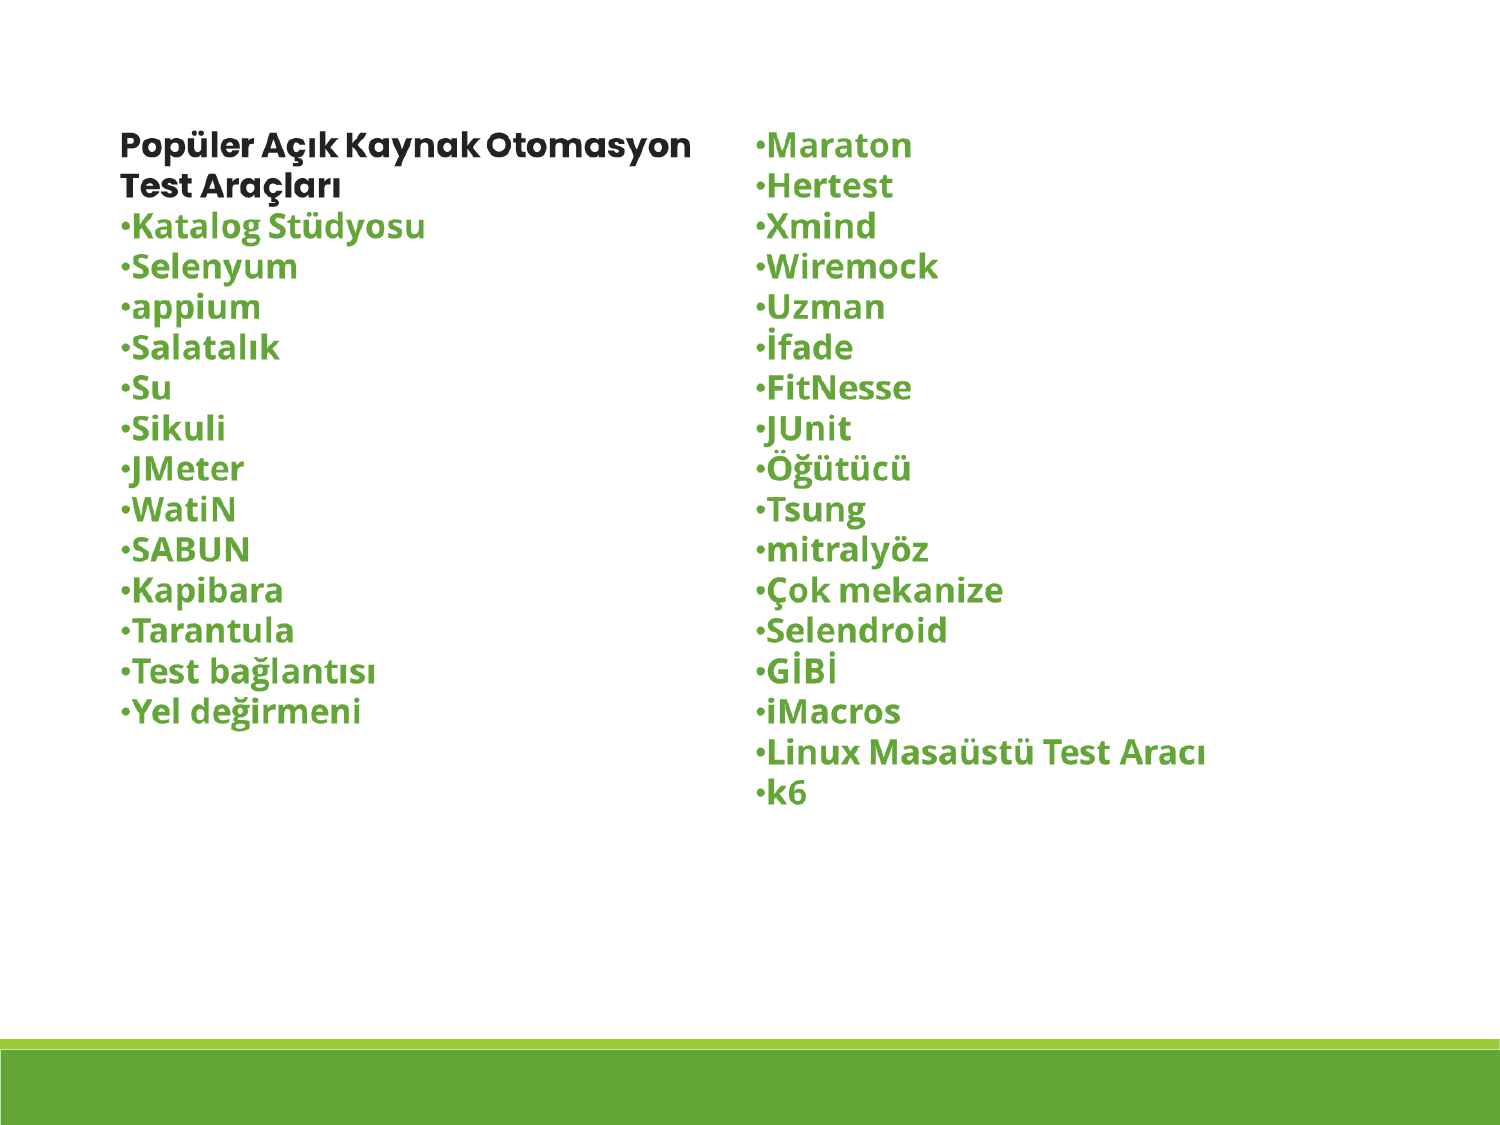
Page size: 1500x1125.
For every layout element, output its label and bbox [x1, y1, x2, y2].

picture [98, 113, 1402, 823]
